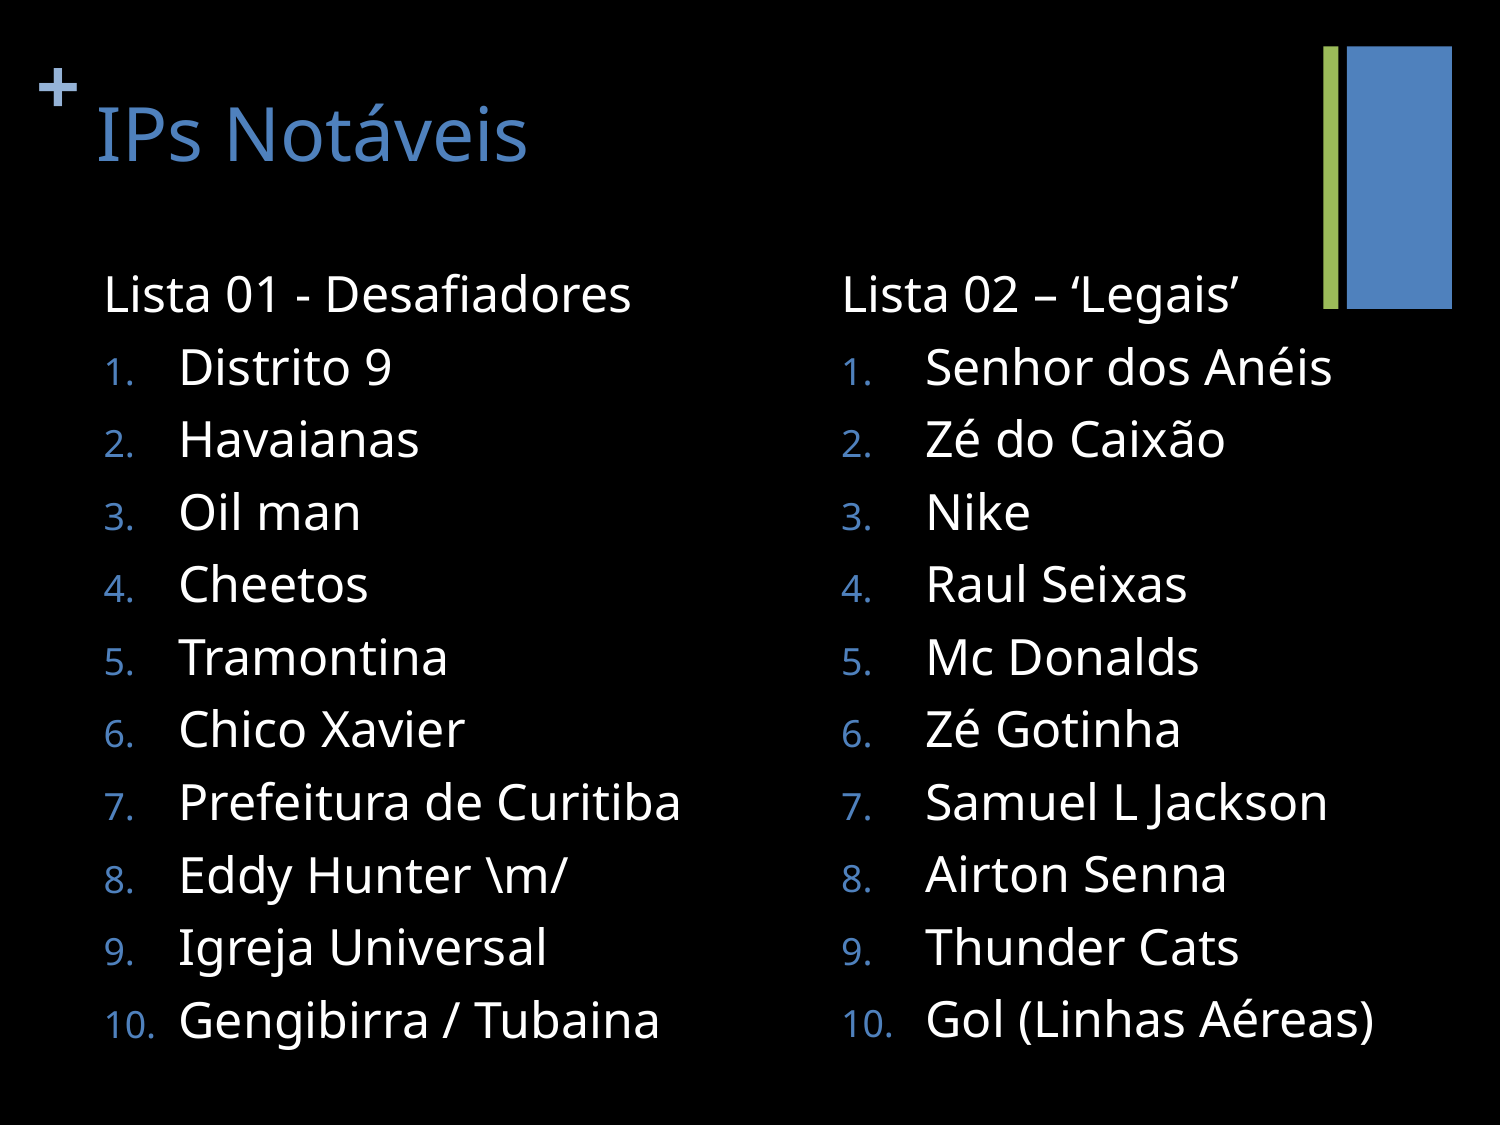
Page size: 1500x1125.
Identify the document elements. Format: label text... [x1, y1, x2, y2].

list Lista 01 - Desafiadores Distrito 9 Havaianas Oil man Cheetos Tramontina Chico Xavier Prefeitura de Curitiba Eddy Hunter \m/ Igreja Universal Gengibirra / Tubaina [88, 255, 763, 1083]
text_box Lista 02 – ‘Legais’ Senhor dos Anéis Zé do Caixão Nike Raul Seixas Mc Donalds Zé Gotinha Samuel L Jackson Airton Senna Thunder Cats Gol (Linhas Aéreas) [825, 255, 1459, 1083]
title IPs Notáveis [81, 79, 1322, 263]
